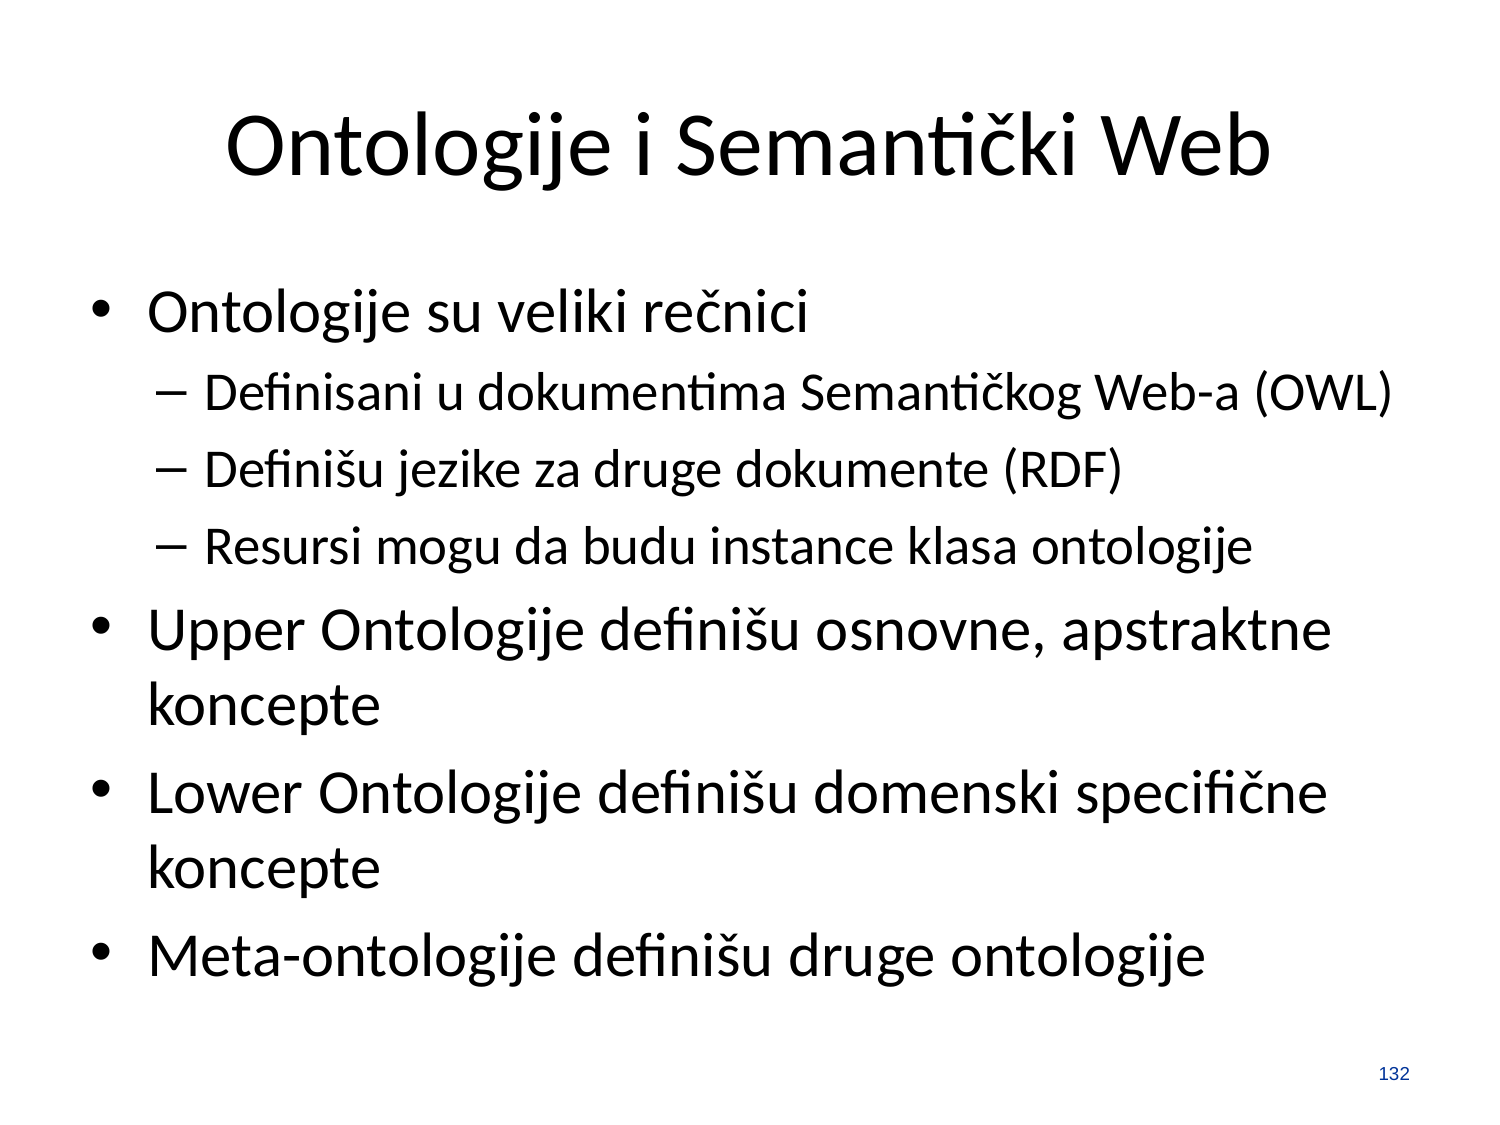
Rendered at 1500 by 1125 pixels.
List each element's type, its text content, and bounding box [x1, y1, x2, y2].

list Ontologije su veliki rečnici Definisani u dokumentima Semantičkog Web-a (OWL) Definišu jezike za druge dokumente (RDF) Resursi mogu da budu instance klasa ontologije Upper Ontologije definišu osnovne, apstraktne koncepte Lower Ontologije definišu domenski specifične koncepte Meta-ontologije definišu druge ontologije [75, 262, 1425, 1005]
slide_number 132 [1074, 1042, 1425, 1103]
title Ontologije i Semantički Web [75, 45, 1425, 233]
